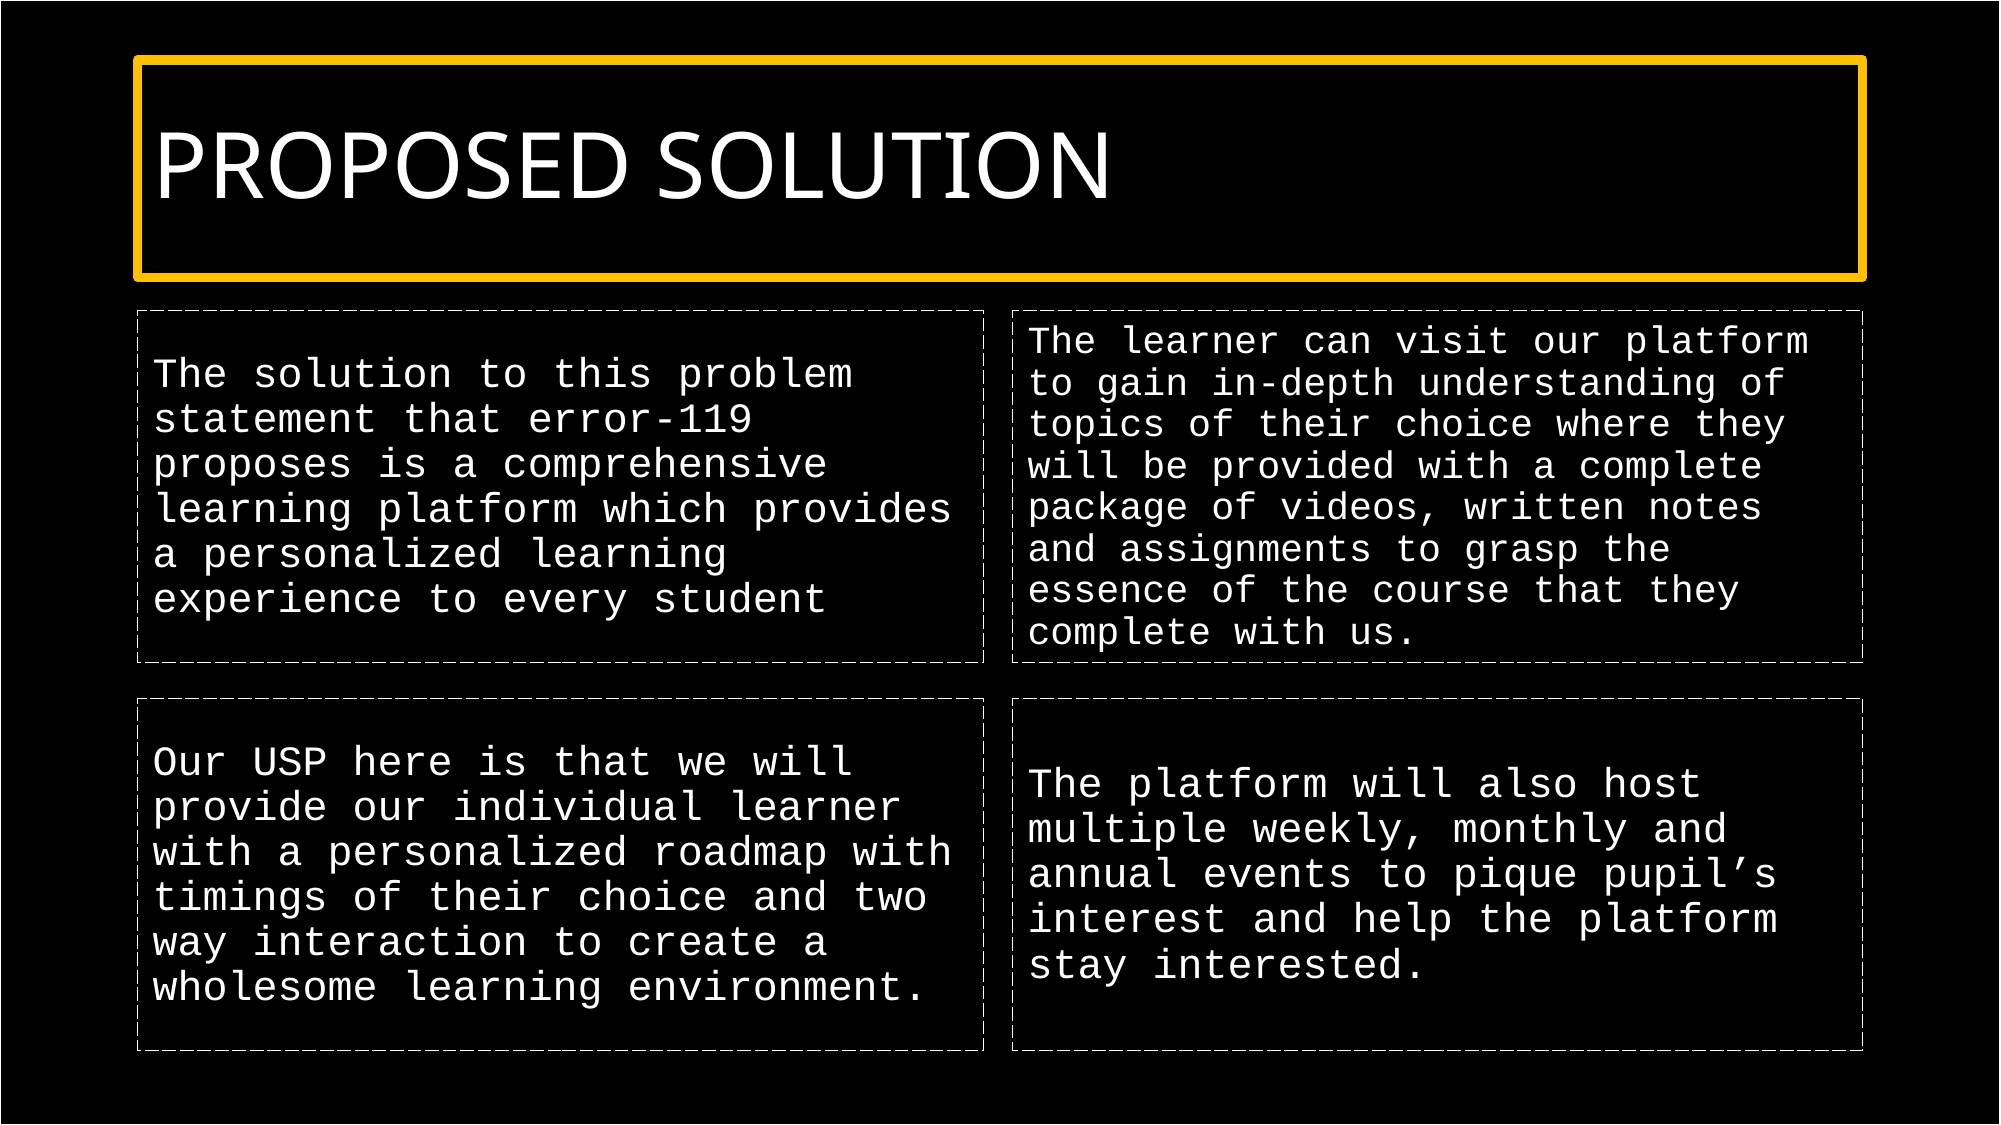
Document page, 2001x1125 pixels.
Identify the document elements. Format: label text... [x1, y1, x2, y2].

text_box [0, 0, 2000, 1125]
list Our USP here is that we will provide our individual learner with a personalized roadmap with timings of their choice and two way interaction to create a wholesome learning environment. [137, 698, 984, 1051]
list The solution to this problem statement that error-119 proposes is a comprehensive learning platform which provides a personalized learning experience to every student [137, 310, 984, 663]
title PROPOSED SOLUTION [137, 59, 1863, 278]
list The learner can visit our platform to gain in-depth understanding of topics of their choice where they will be provided with a complete package of videos, written notes and assignments to grasp the essence of the course that they complete with us. [1012, 310, 1863, 663]
list The platform will also host multiple weekly, monthly and annual events to pique pupil’s interest and help the platform stay interested. [1012, 698, 1863, 1051]
